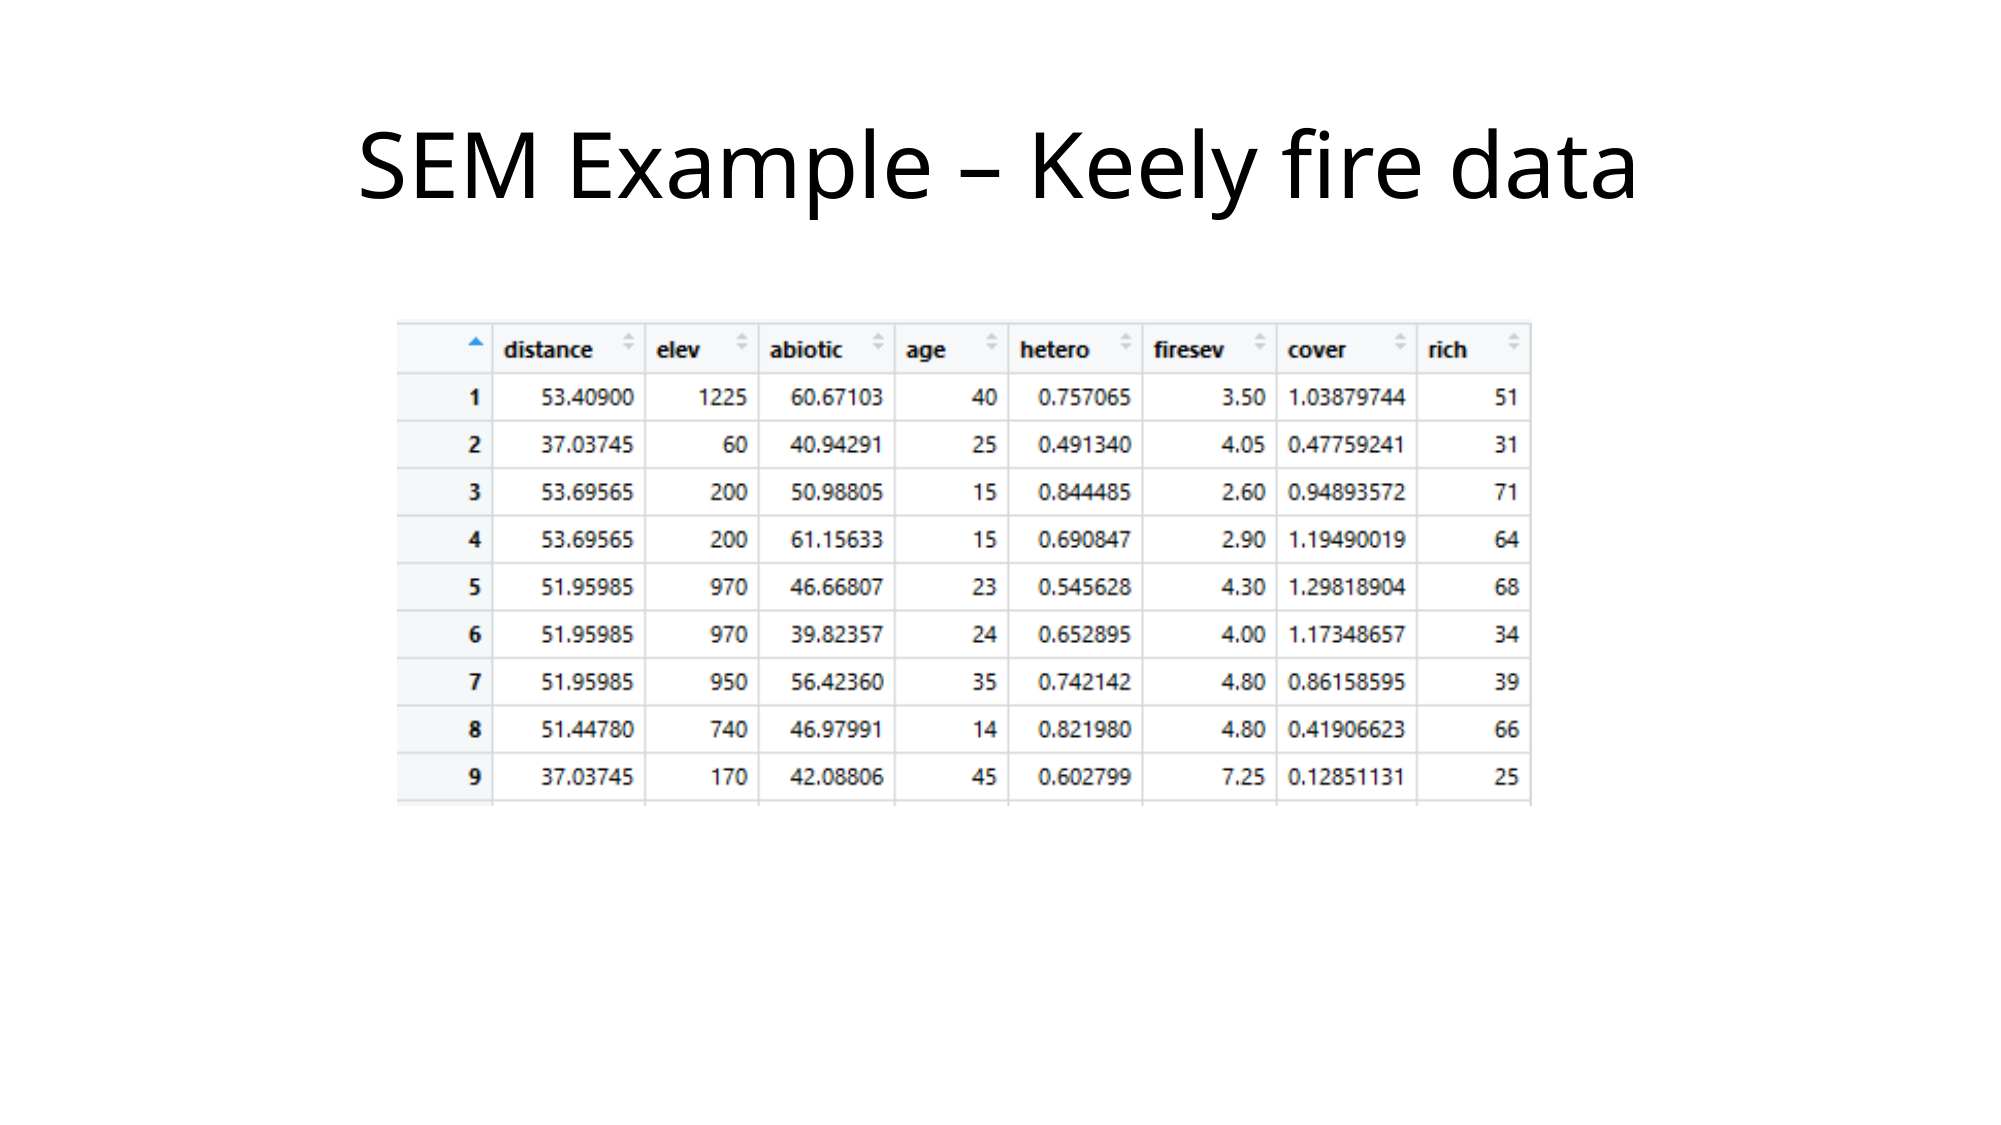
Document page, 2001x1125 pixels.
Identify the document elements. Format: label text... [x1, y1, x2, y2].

picture [397, 319, 1532, 806]
title SEM Example – Keely fire data [137, 59, 1863, 278]
